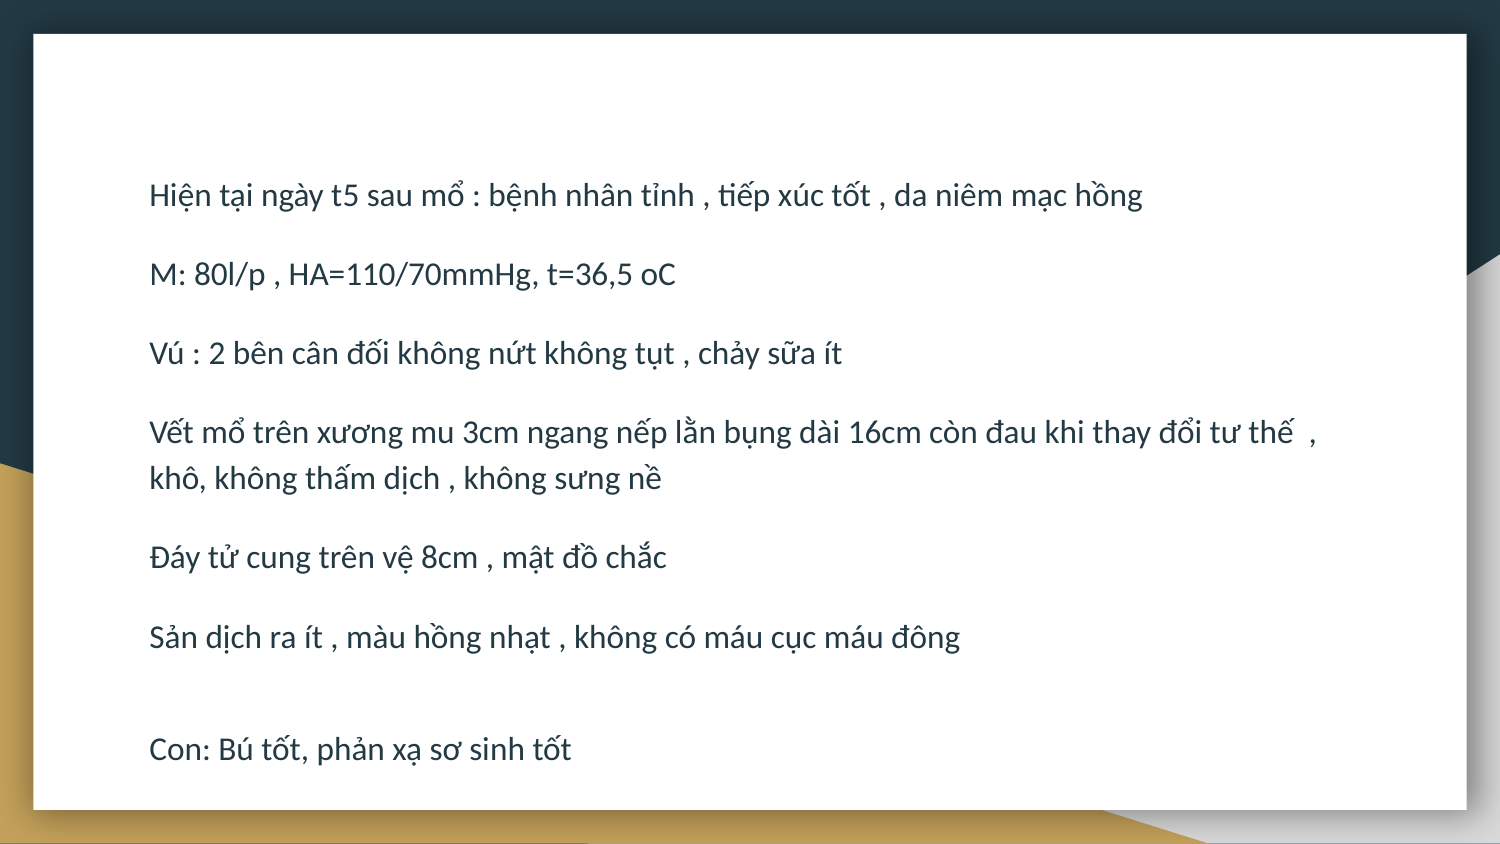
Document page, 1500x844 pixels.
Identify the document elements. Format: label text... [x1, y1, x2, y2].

list Hiện tại ngày t5 sau mổ : bệnh nhân tỉnh , tiếp xúc tốt , da niêm mạc hồng M: 80l/p , HA=110/70mmHg, t=36,5 oC Vú : 2 bên cân đối không nứt không tụt , chảy sữa ít Vết mổ trên xương mu 3cm ngang nếp lằn bụng dài 16cm còn đau khi thay đổi tư thế , khô, không thấm dịch , không sưng nề Đáy tử cung trên vệ 8cm , mật đồ chắc Sản dịch ra ít , màu hồng nhạt , không có máu cục máu đông Con: Bú tốt, phản xạ sơ sinh tốt [134, 152, 1366, 729]
